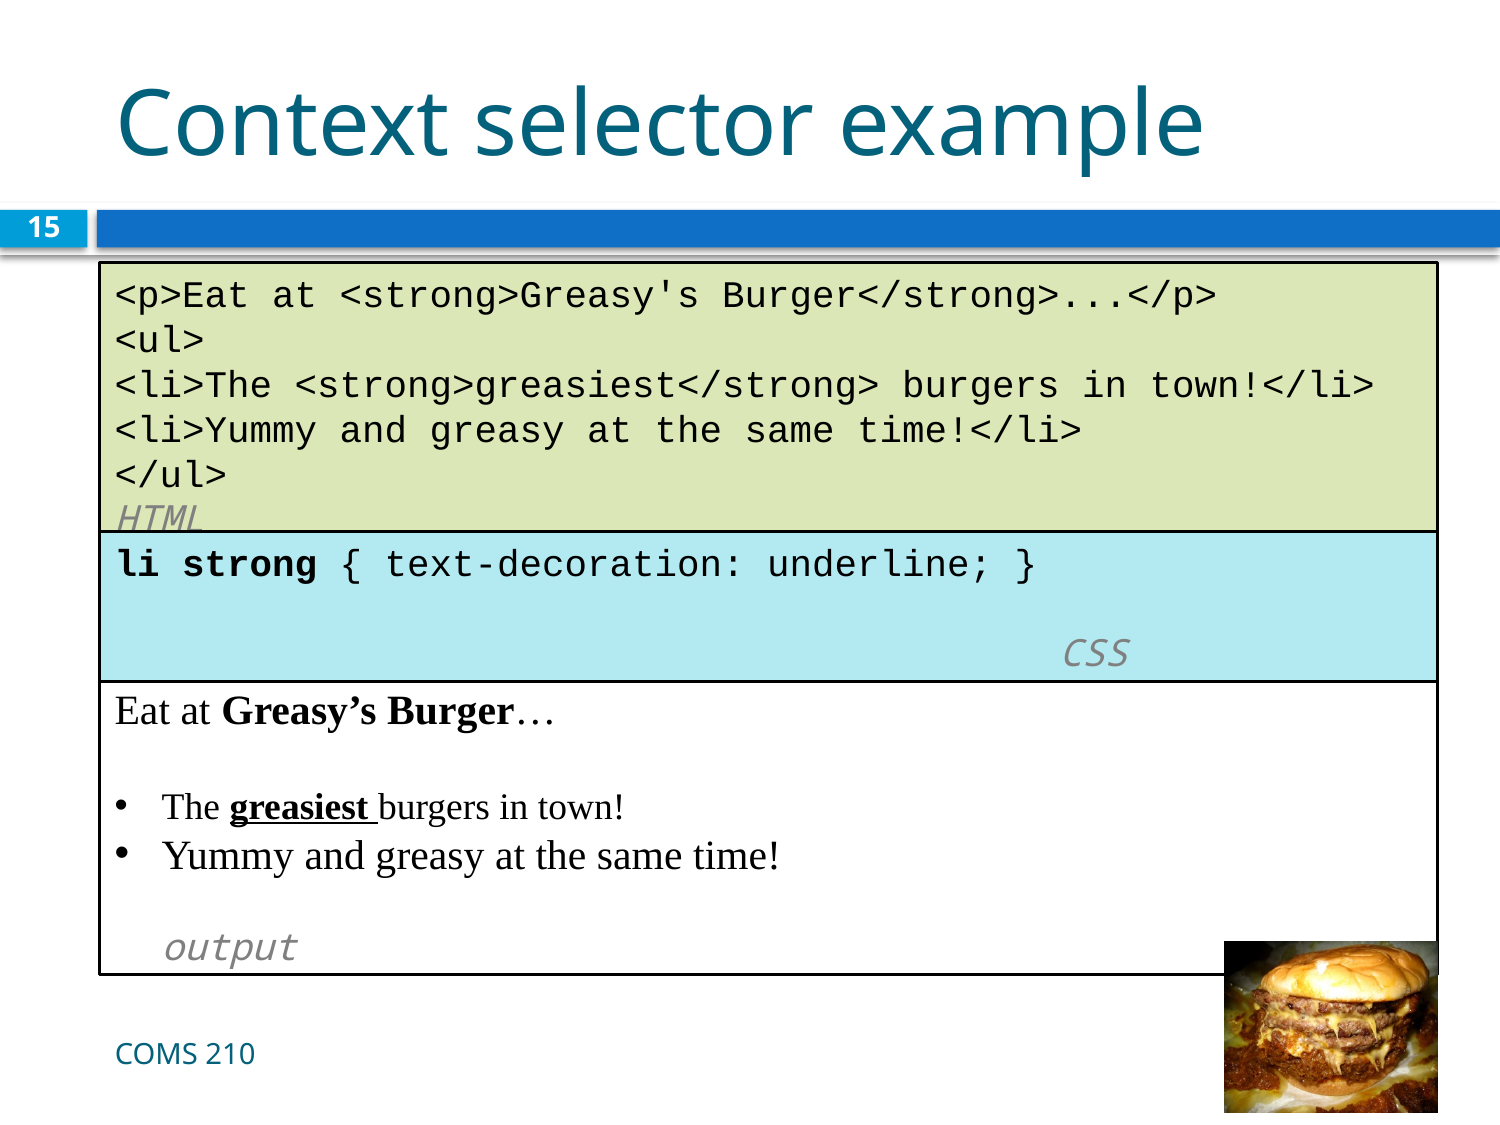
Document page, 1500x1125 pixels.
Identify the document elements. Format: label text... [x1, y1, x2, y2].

picture [1224, 941, 1438, 1113]
footer COMS 210 [99, 1025, 990, 1085]
text_box li strong { text-decoration: underline; } CSS [99, 531, 1438, 682]
slide_number 15 [0, 208, 88, 249]
text_box Eat at Greasy’s Burger… The greasiest burgers in town! Yummy and greasy at the same time! output [99, 682, 1438, 975]
text_box <p>Eat at <strong>Greasy's Burger</strong>...</p> <ul> <li>The <strong>greasiest</strong> burgers in town!</li> <li>Yummy and greasy at the same time!</li> </ul> HTML [99, 262, 1438, 531]
title Context selector example [100, 37, 1439, 201]
